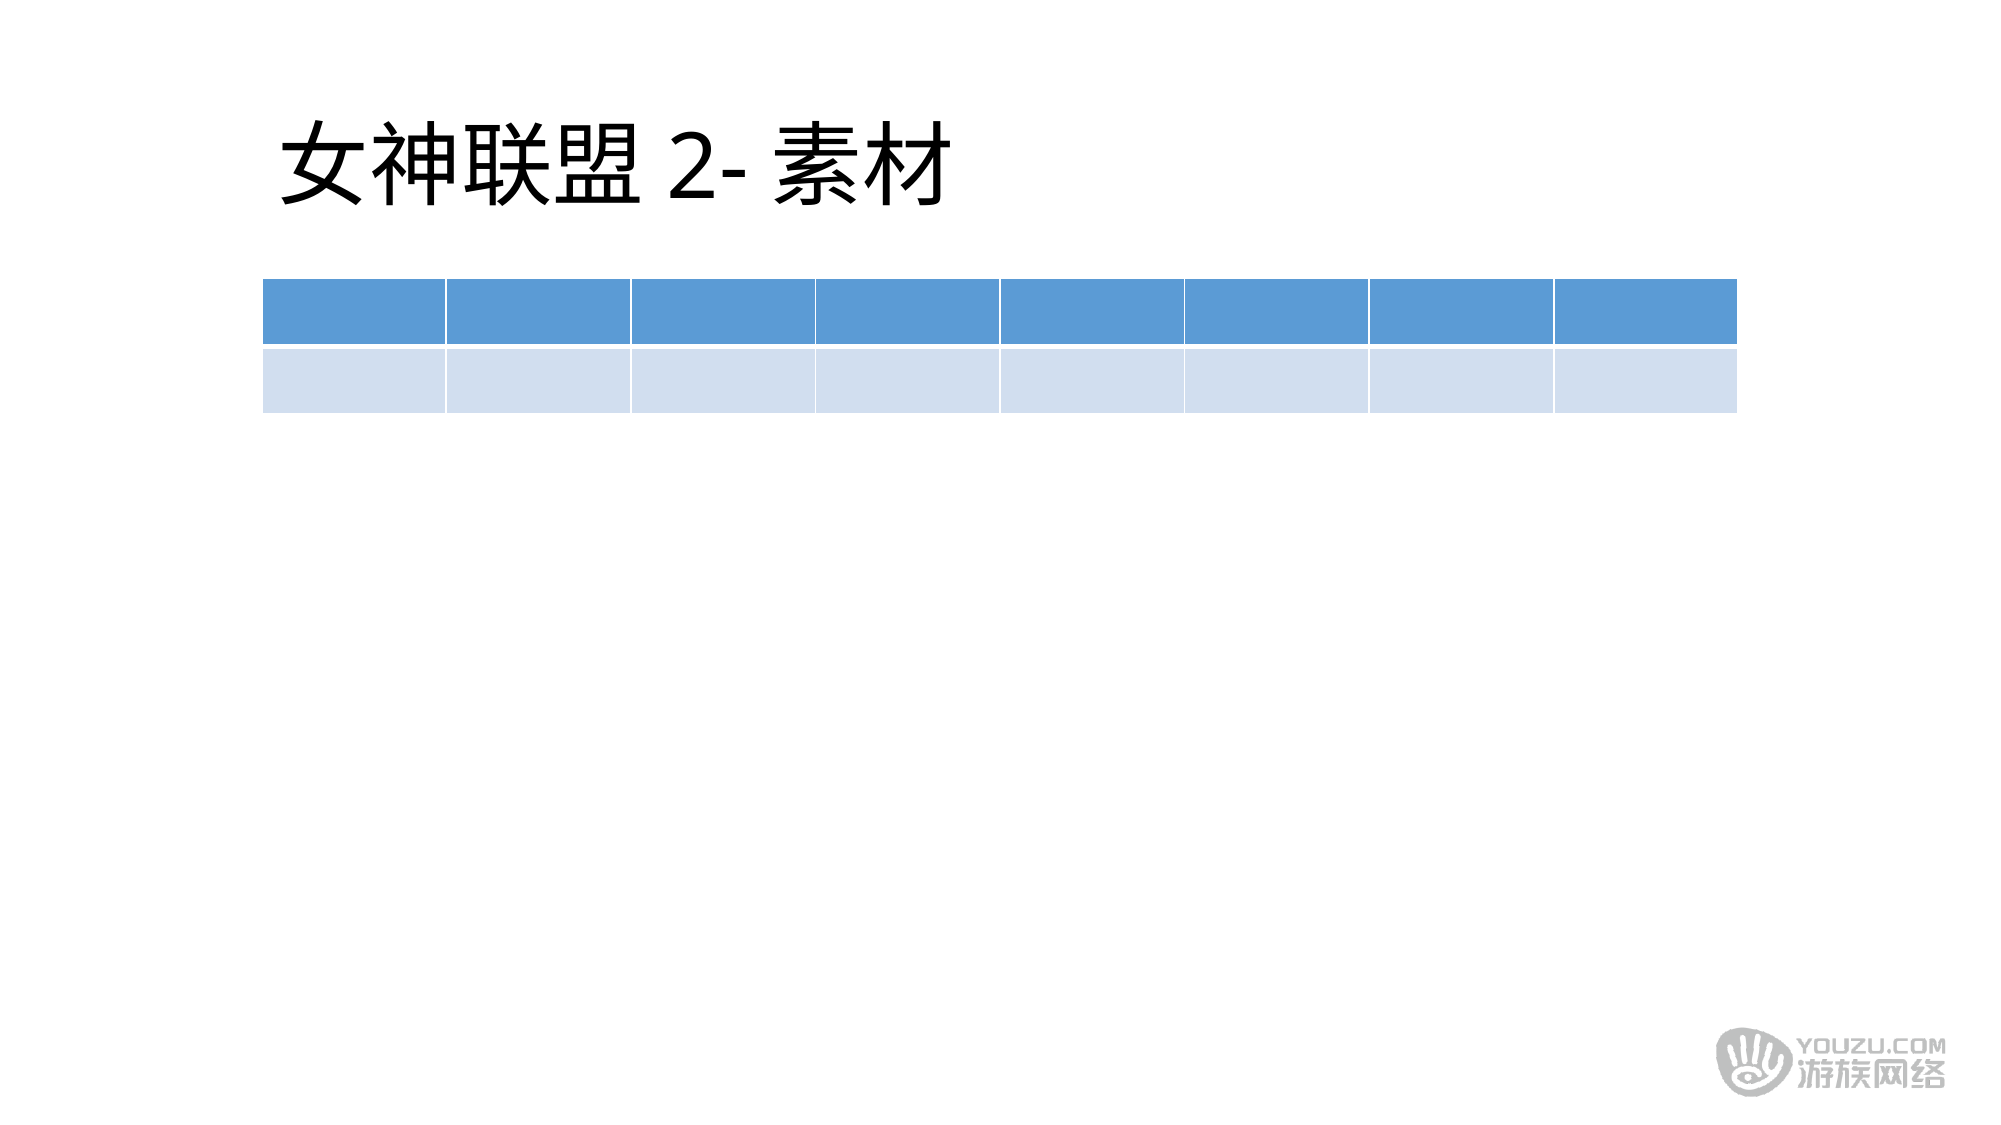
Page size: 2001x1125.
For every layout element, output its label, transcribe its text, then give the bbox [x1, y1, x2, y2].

table_header [1001, 279, 1184, 344]
title 女神联盟2-素材 [262, 59, 1863, 278]
table_cell [816, 349, 999, 413]
table_header [447, 279, 630, 344]
table_cell [1001, 349, 1184, 413]
table_cell [447, 349, 630, 413]
table_cell [632, 349, 815, 413]
table_cell [263, 349, 445, 413]
table_header [263, 279, 445, 344]
picture [1701, 1010, 1960, 1114]
table_header [1370, 279, 1553, 344]
table_cell [1370, 349, 1553, 413]
table_header [632, 279, 815, 344]
table_cell [1555, 349, 1737, 413]
table_header [816, 279, 999, 344]
table_cell [1185, 349, 1368, 413]
table_header [1555, 279, 1737, 344]
table_header [1185, 279, 1368, 344]
